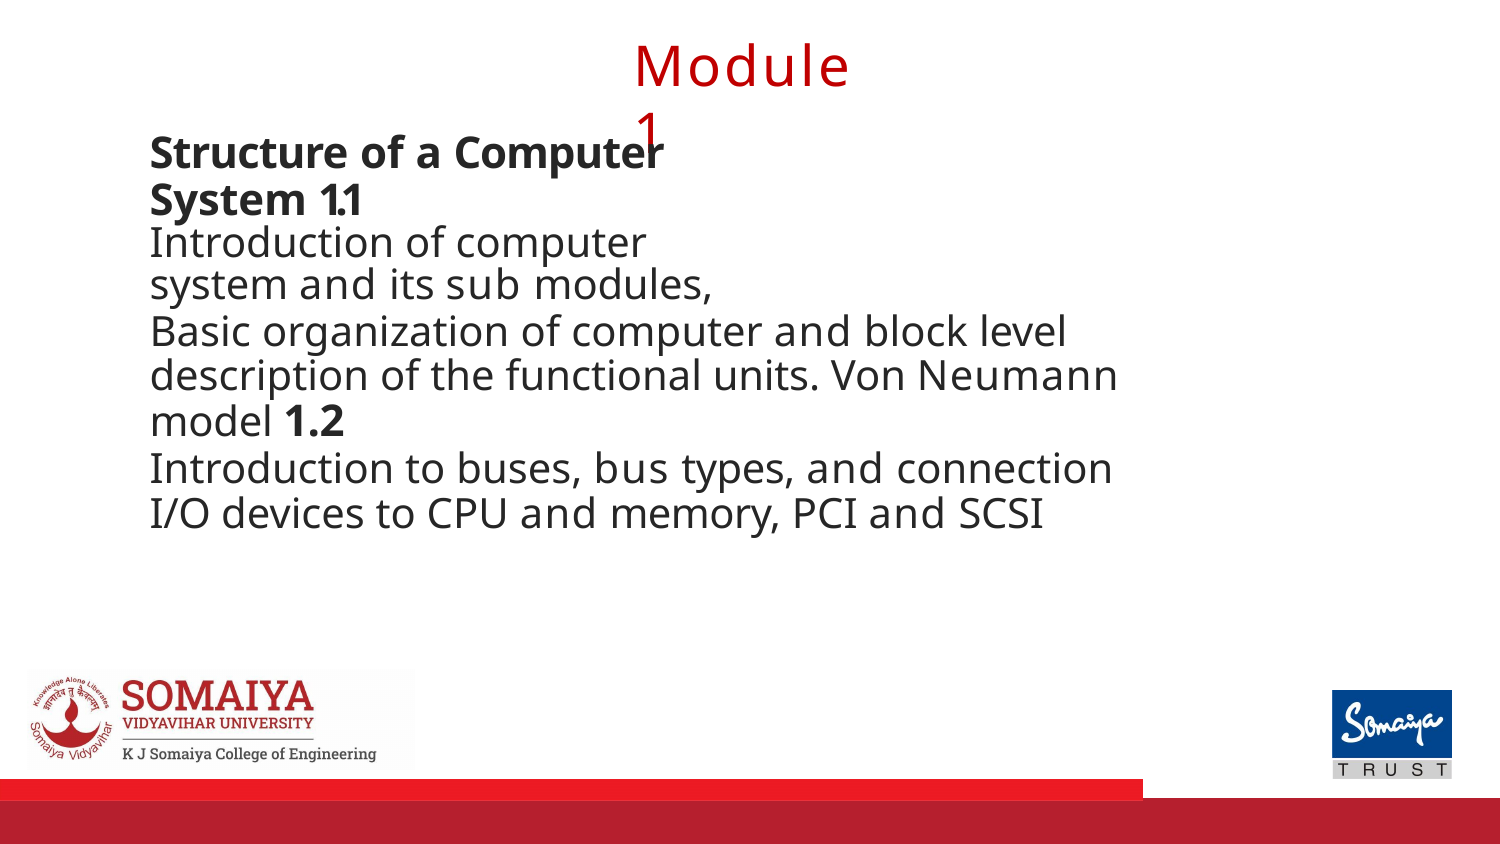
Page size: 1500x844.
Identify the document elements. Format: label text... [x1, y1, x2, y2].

text_box Structure of a Computer System 1.1 Introduction of computer system and its sub modules, Basic organization of computer and block level description of the functional units. Von Neumann model 1.2 Introduction to buses, bus types, and connection I/O devices to CPU and memory, PCI and SCSI [147, 121, 1216, 537]
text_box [0, 669, 1500, 844]
title Module 1 [631, 27, 870, 121]
